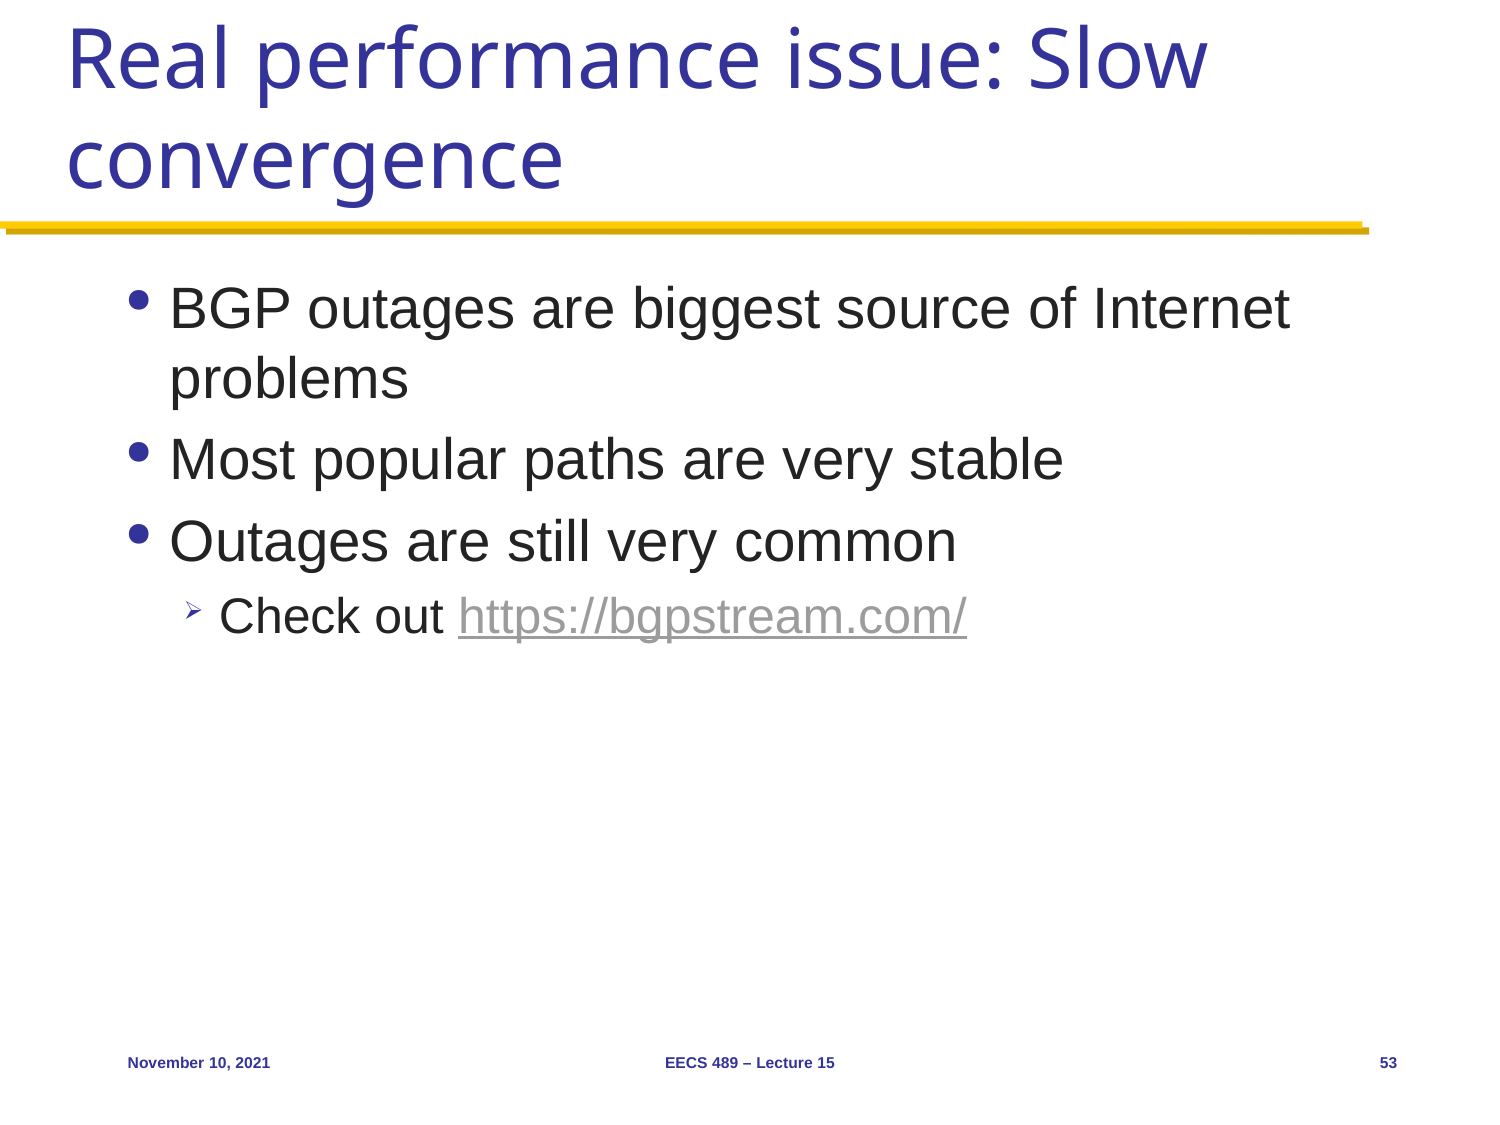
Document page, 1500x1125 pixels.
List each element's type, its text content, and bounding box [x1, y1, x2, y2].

list BGP outages are biggest source of Internet problems Most popular paths are very stable Outages are still very common Check out https://bgpstream.com/ [112, 262, 1413, 988]
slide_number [112, 1024, 426, 1101]
footer EECS 489 – Lecture 15 [512, 1024, 988, 1101]
slide_number 53 [1312, 1024, 1413, 1101]
title Real performance issue: Slow convergence [49, 24, 1451, 213]
